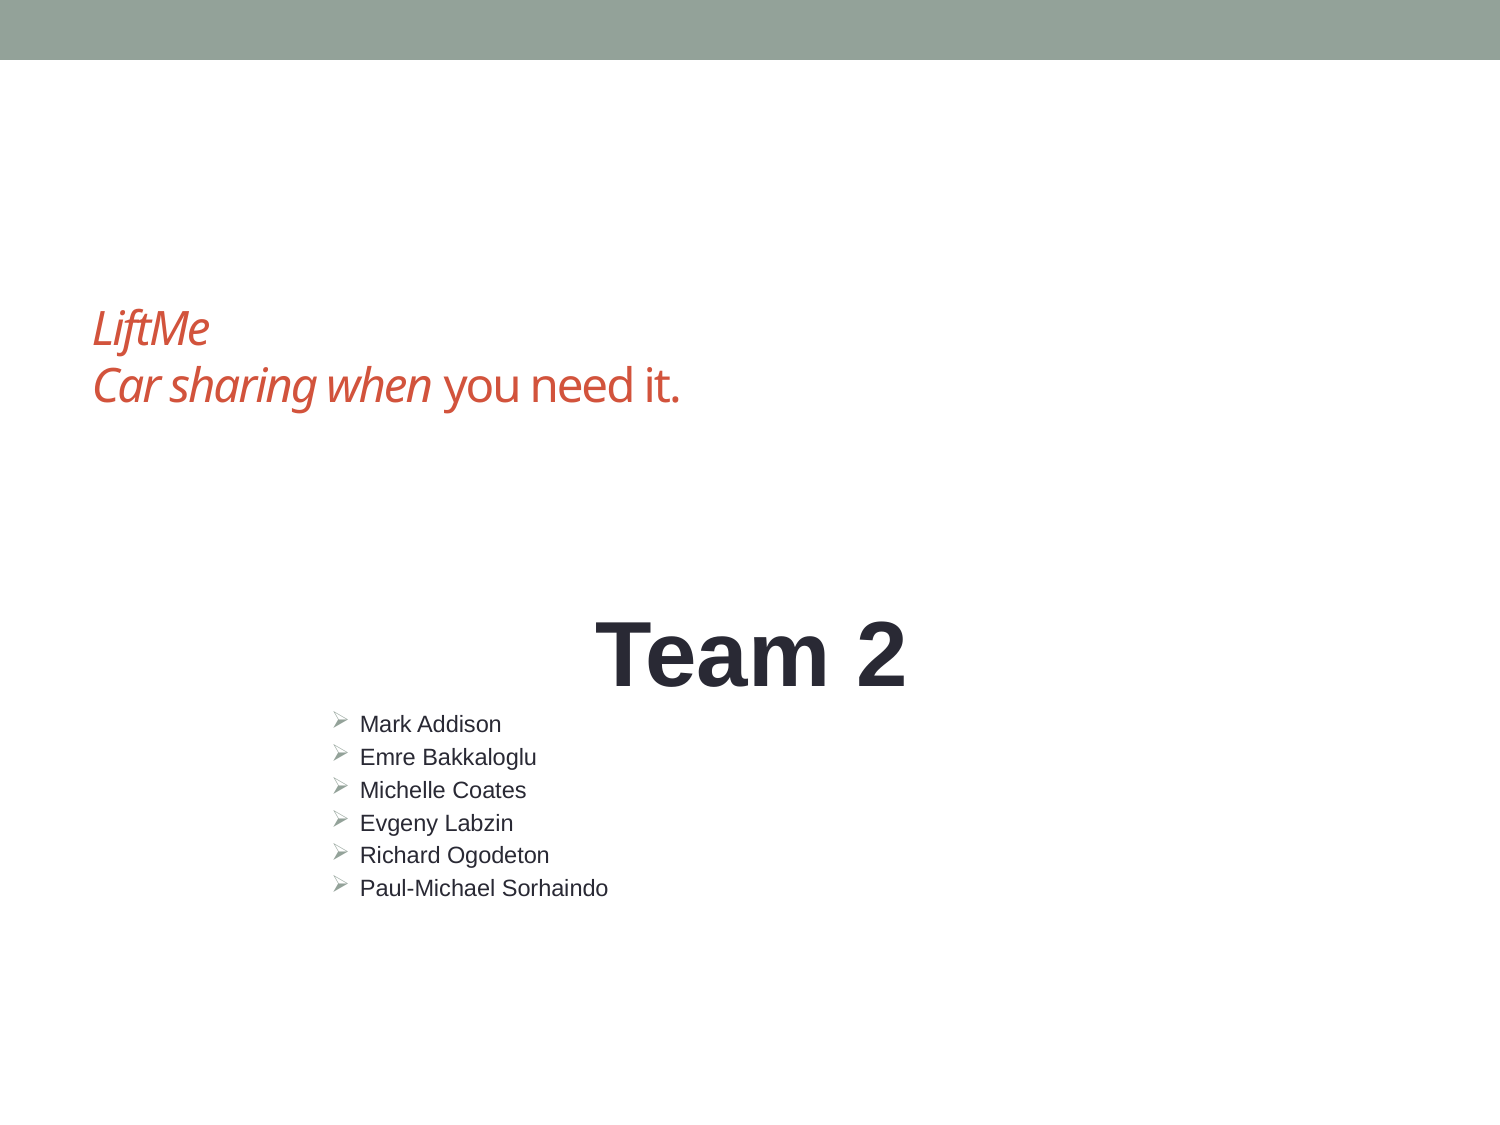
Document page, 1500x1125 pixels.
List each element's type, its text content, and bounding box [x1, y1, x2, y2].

title LiftMe Car sharing when you need it. [76, 289, 1427, 477]
list Team 2 Mark Addison Emre Bakkaloglu Michelle Coates Evgeny Labzin Richard Ogodeton Paul-Michael Sorhaindo [76, 586, 1427, 911]
